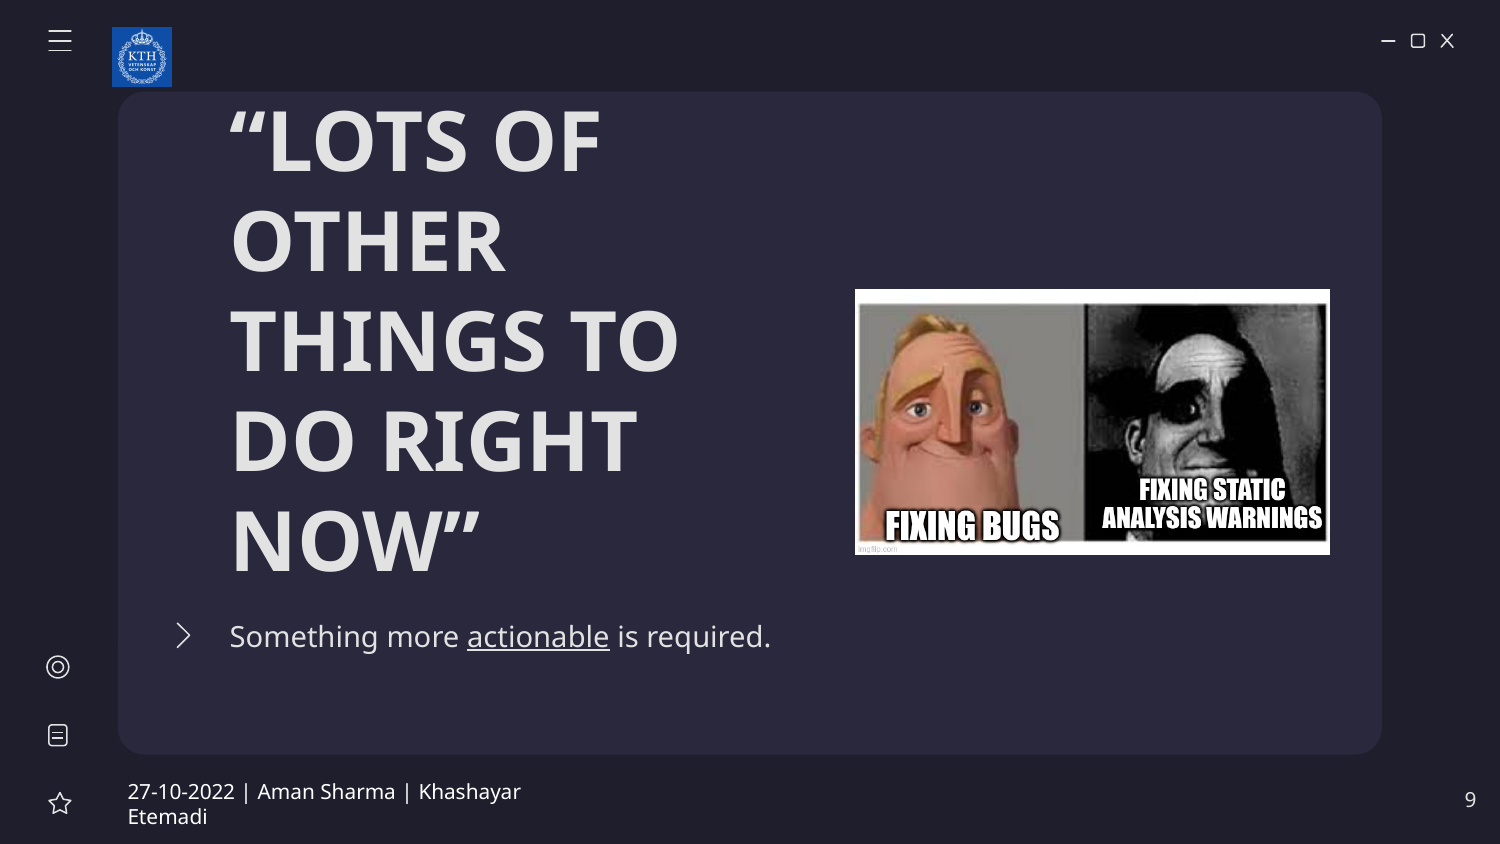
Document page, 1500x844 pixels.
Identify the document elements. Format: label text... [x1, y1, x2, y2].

picture [112, 27, 172, 88]
subtitle Something more actionable is required. [214, 550, 806, 721]
title “LOTS OF OTHER THINGS TO DO RIGHT NOW” [214, 126, 806, 550]
subtitle 27-10-2022 | Aman Sharma | Khashayar Etemadi [112, 781, 585, 827]
picture [855, 288, 1330, 555]
text_box [46, 27, 74, 32]
slide_number ‹#› [1401, 771, 1492, 837]
text_box [177, 622, 190, 648]
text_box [46, 655, 72, 814]
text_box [48, 30, 72, 51]
